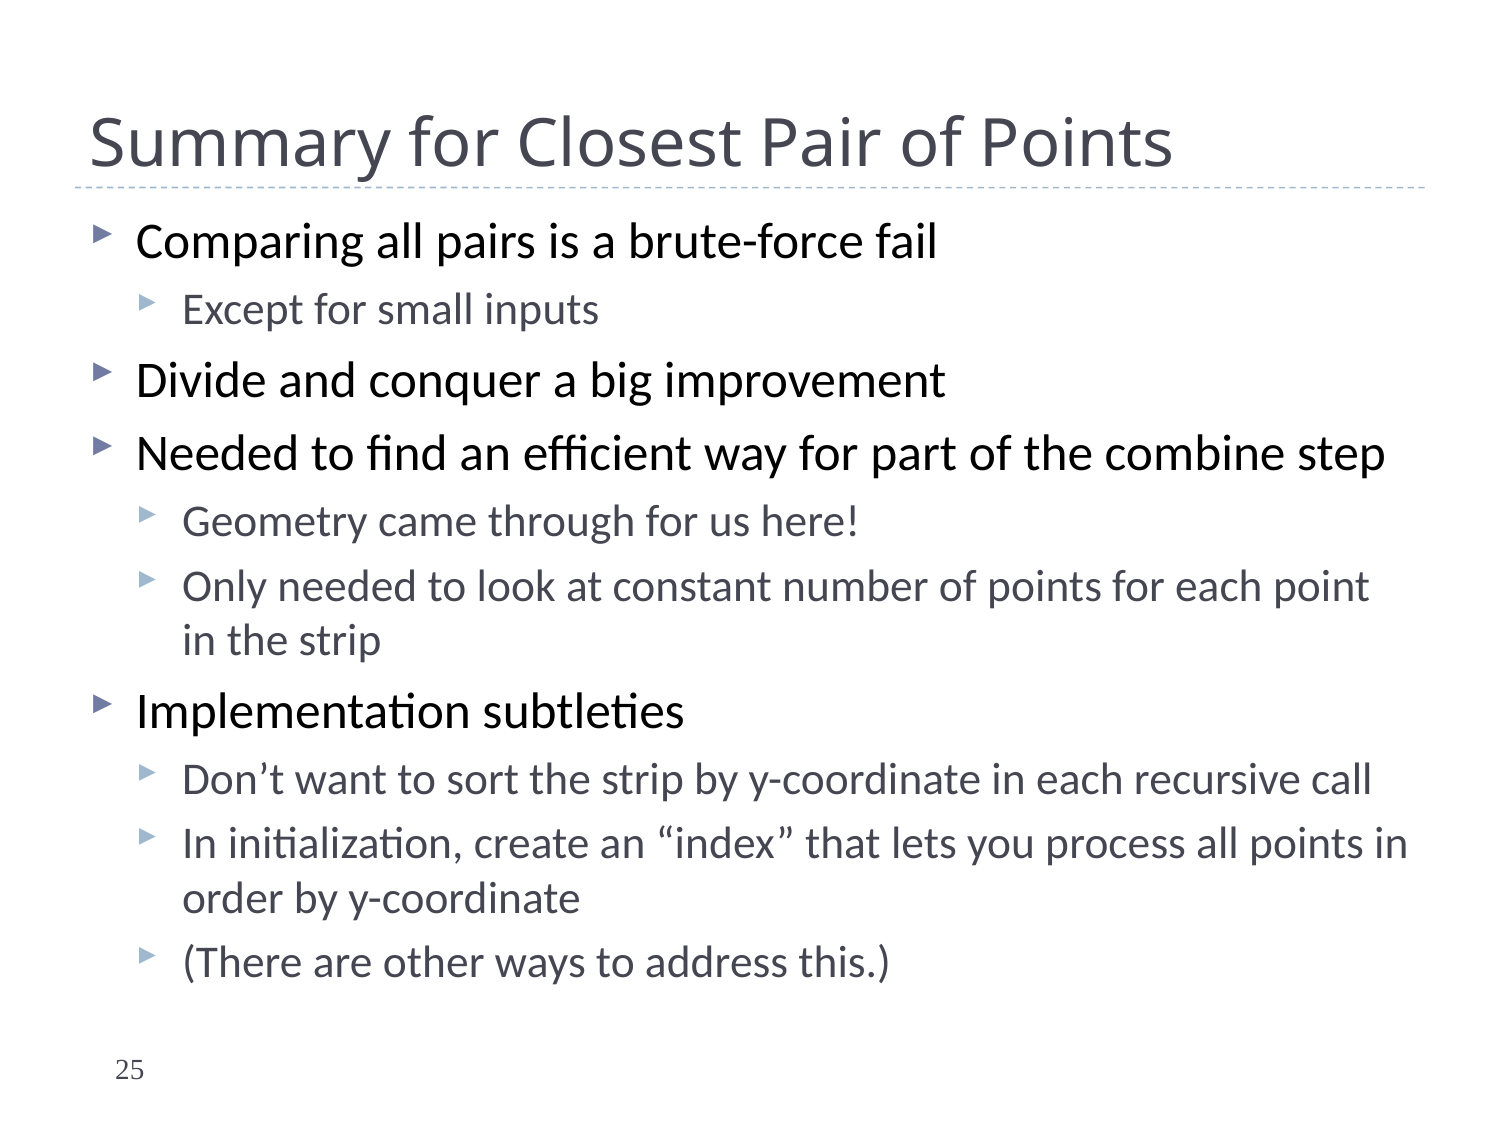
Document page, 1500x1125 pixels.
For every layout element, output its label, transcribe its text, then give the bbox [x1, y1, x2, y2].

slide_number 25 [100, 1042, 426, 1103]
list Comparing all pairs is a brute-force fail Except for small inputs Divide and conquer a big improvement Needed to find an efficient way for part of the combine step Geometry came through for us here! Only needed to look at constant number of points for each point in the strip Implementation subtleties Don’t want to sort the strip by y-coordinate in each recursive call In initialization, create an “index” that lets you process all points in order by y-coordinate (There are other ways to address this.) [75, 200, 1425, 1010]
title Summary for Closest Pair of Points [75, 24, 1425, 188]
